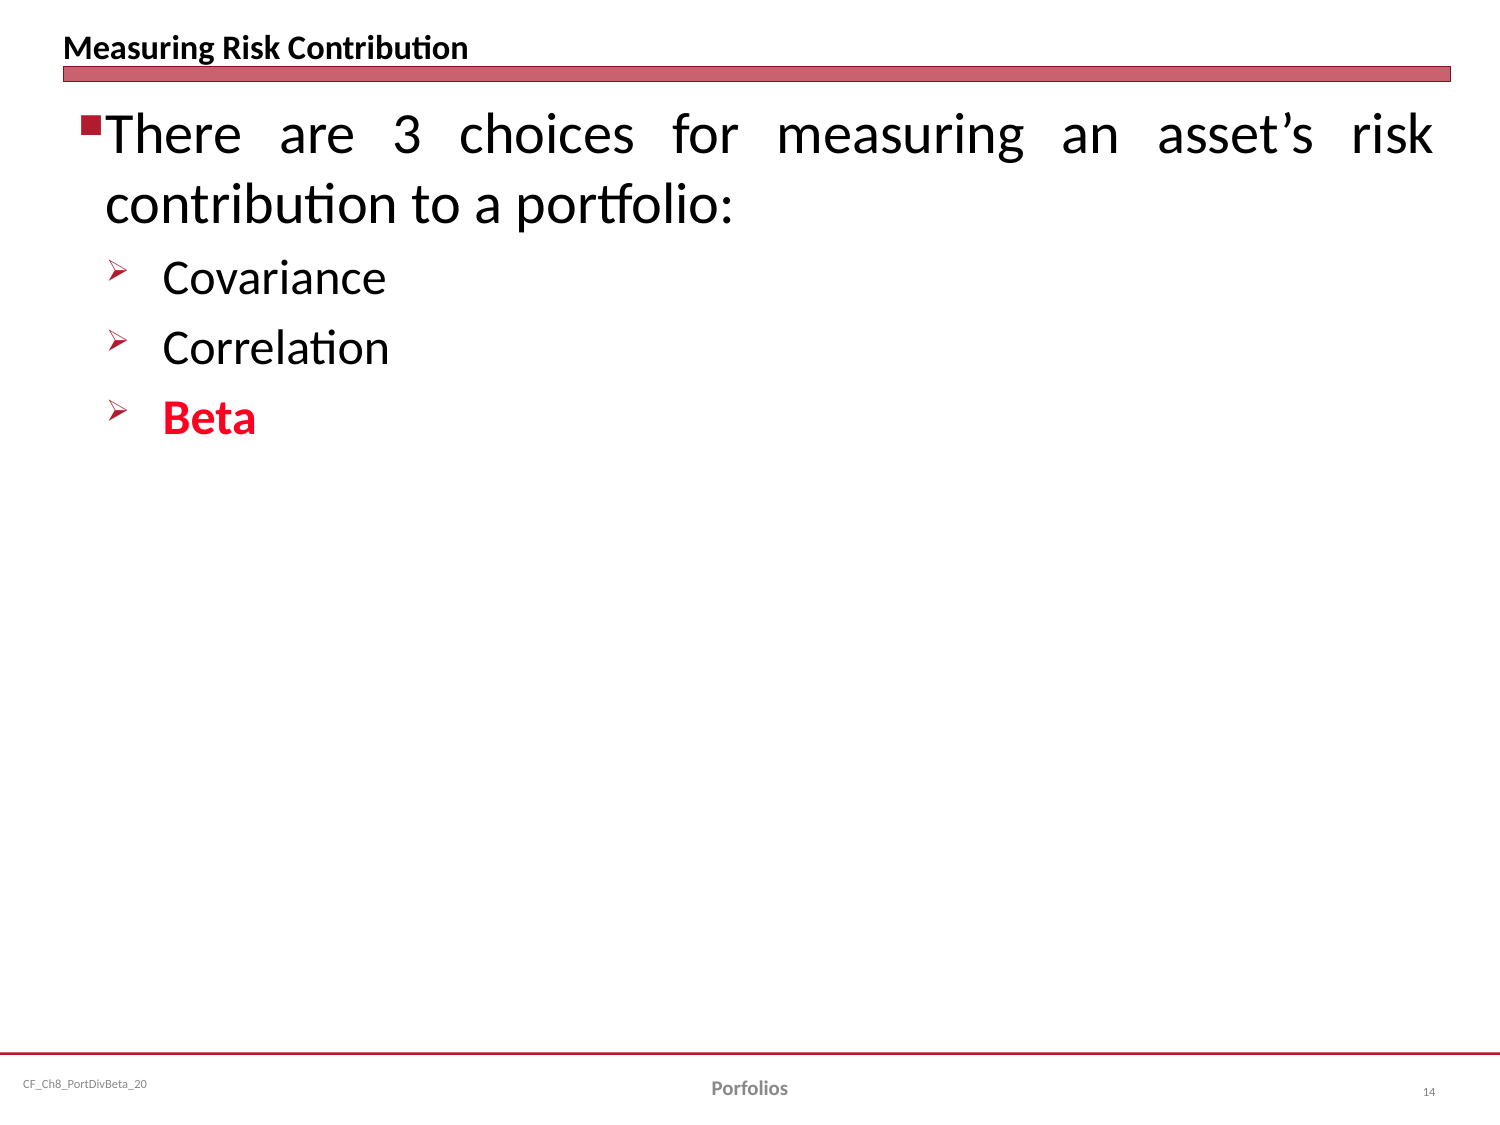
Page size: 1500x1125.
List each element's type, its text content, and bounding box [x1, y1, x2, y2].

slide_number 14 [1375, 1061, 1451, 1122]
footer Porfolios [512, 1056, 988, 1117]
list There are 3 choices for measuring an asset’s risk contribution to a portfolio: Covariance Correlation Beta [63, 87, 1451, 1041]
title Measuring Risk Contribution [62, 6, 1451, 67]
